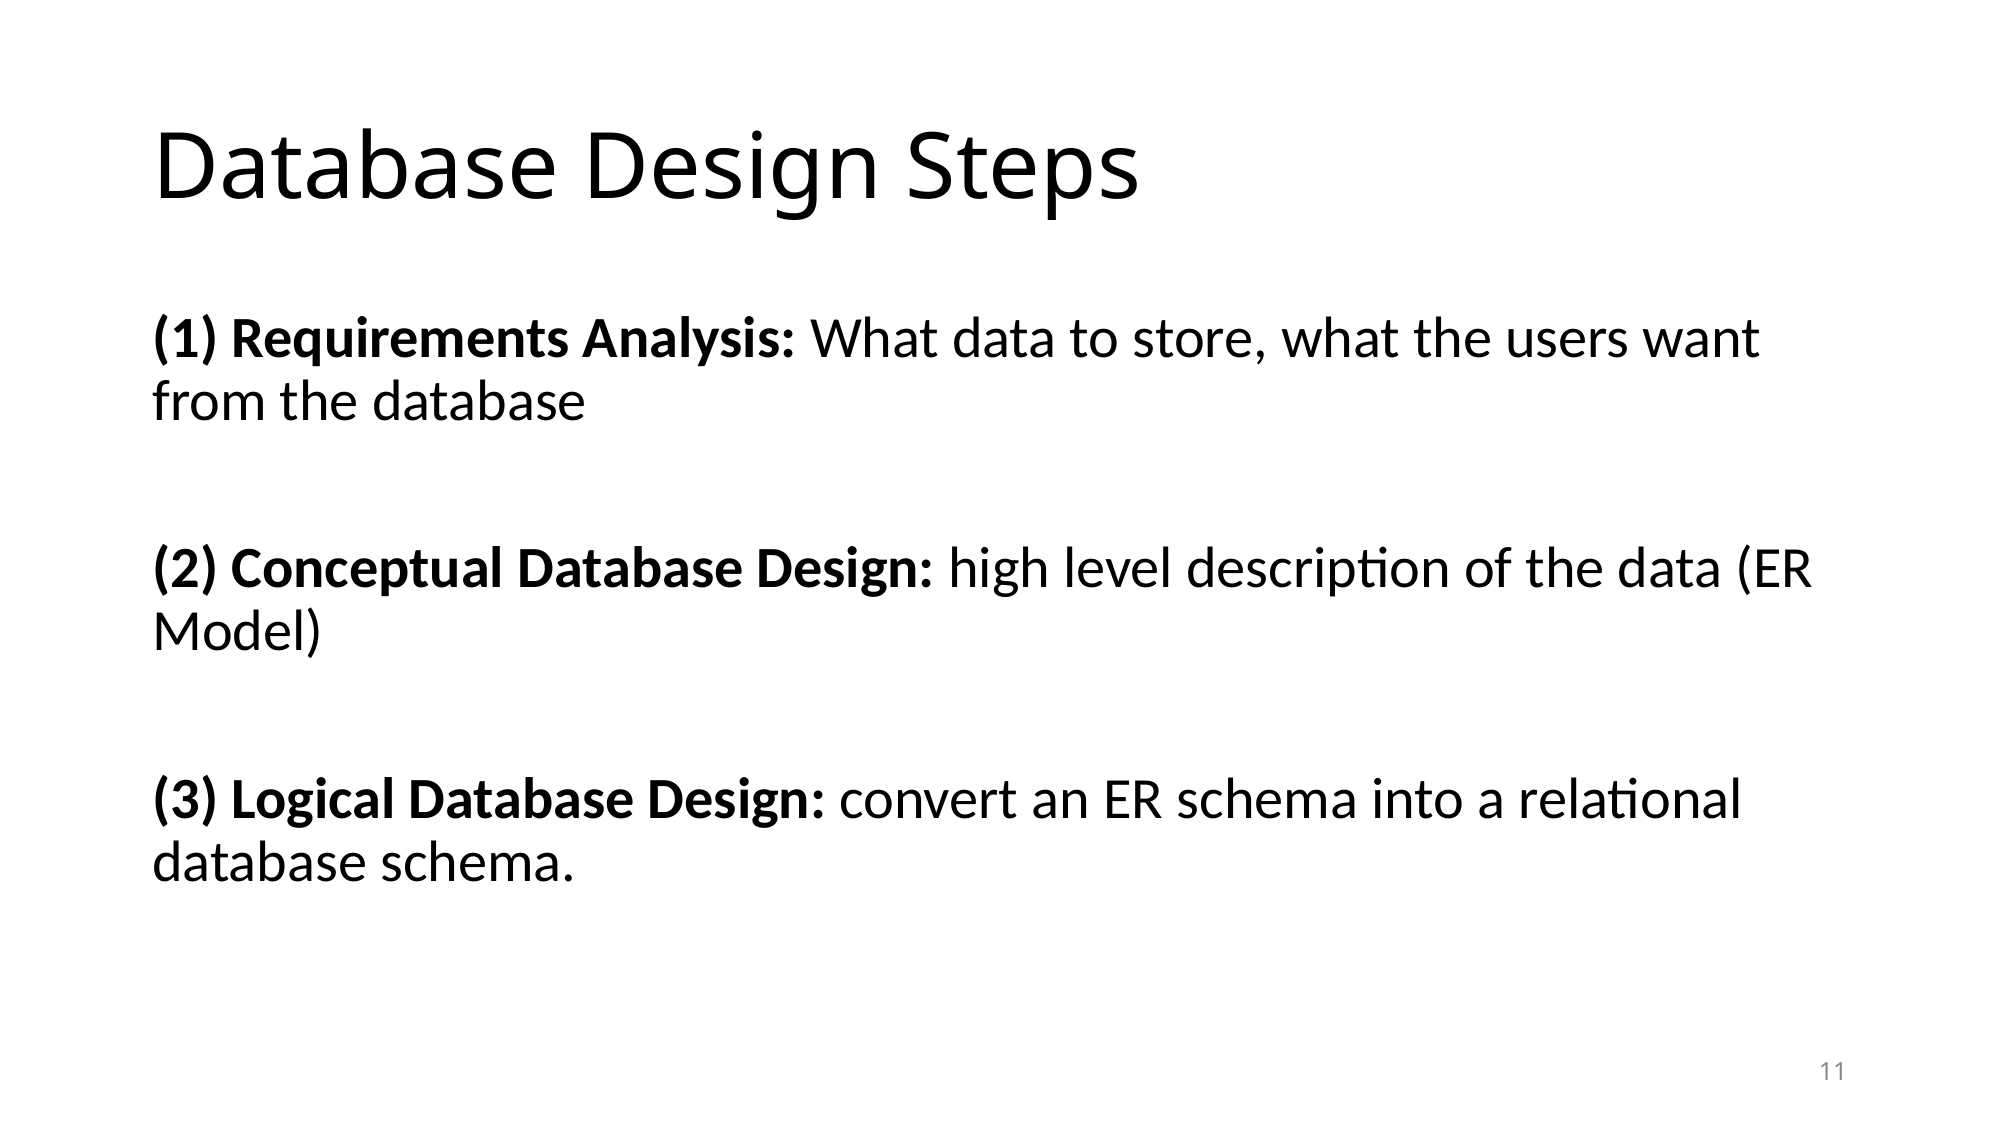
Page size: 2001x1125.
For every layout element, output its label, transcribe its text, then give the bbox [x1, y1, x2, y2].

list (1) Requirements Analysis: What data to store, what the users want from the database (2) Conceptual Database Design: high level description of the data (ER Model) (3) Logical Database Design: convert an ER schema into a relational database schema. [137, 299, 1863, 1014]
title Database Design Steps [137, 59, 1863, 278]
slide_number 11 [1412, 1042, 1863, 1103]
